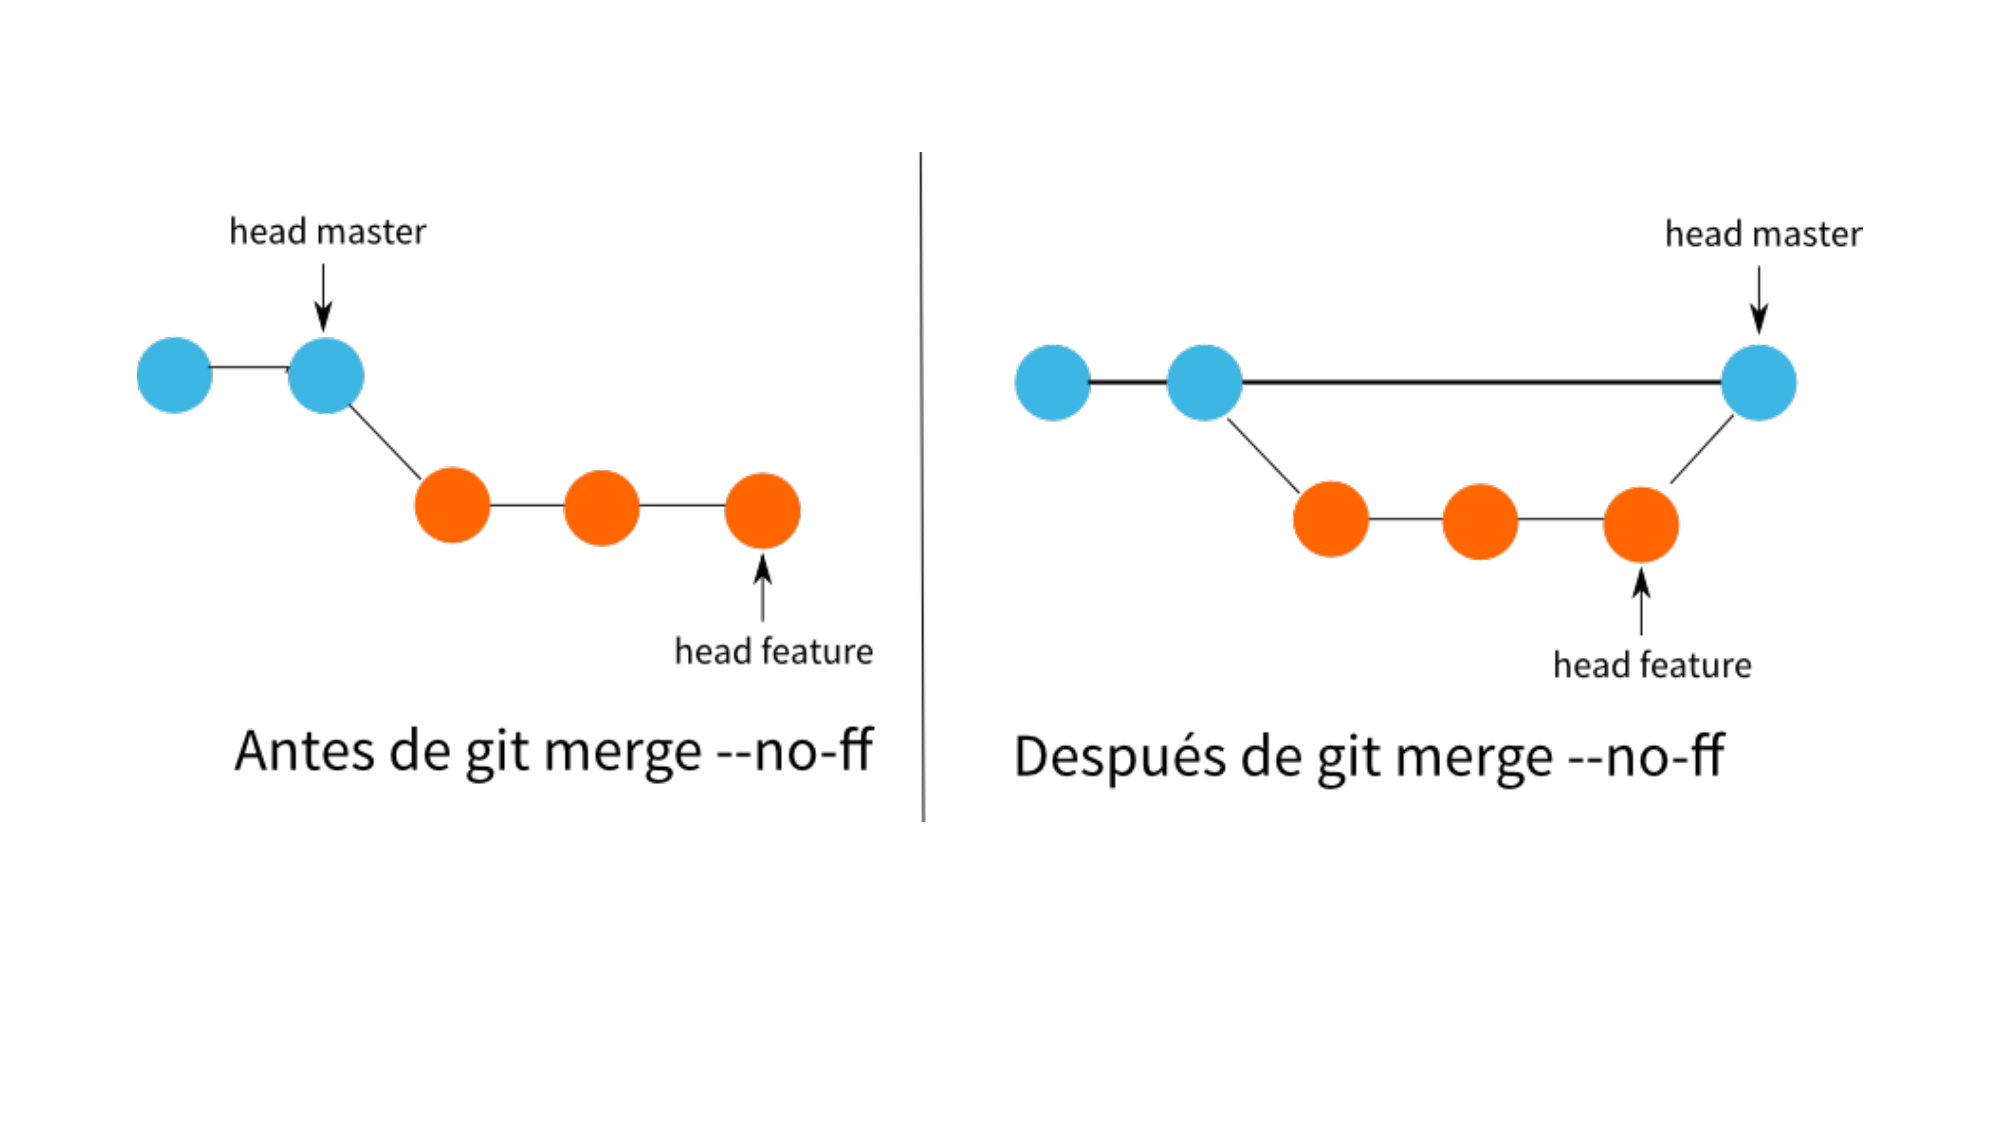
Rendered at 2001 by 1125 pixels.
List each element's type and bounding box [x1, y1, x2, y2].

list [137, 152, 1863, 822]
